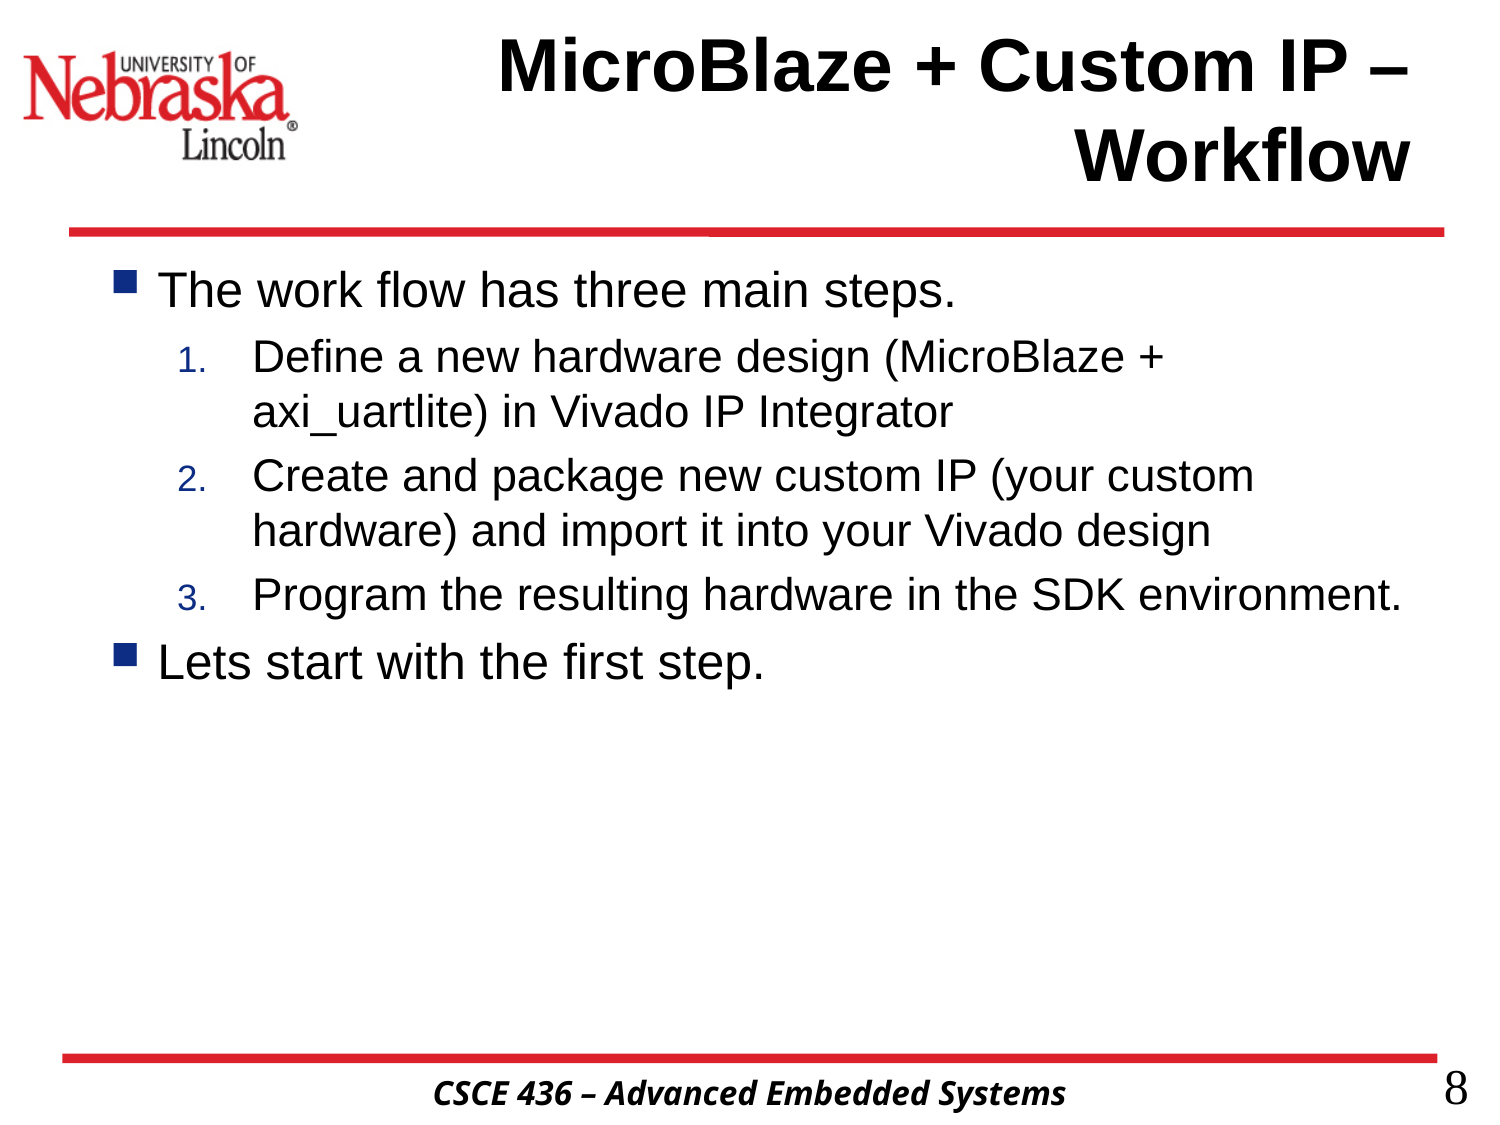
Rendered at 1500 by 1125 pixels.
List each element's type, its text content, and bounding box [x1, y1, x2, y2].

picture [1, 32, 313, 181]
title MicroBlaze + Custom IP – Workflow [313, 12, 1427, 201]
list The work flow has three main steps. Define a new hardware design (MicroBlaze + axi_uartlite) in Vivado IP Integrator Create and package new custom IP (your custom hardware) and import it into your Vivado design Program the resulting hardware in the SDK environment. Lets start with the first step. [95, 249, 1430, 960]
slide_number 8 [1133, 1046, 1484, 1125]
